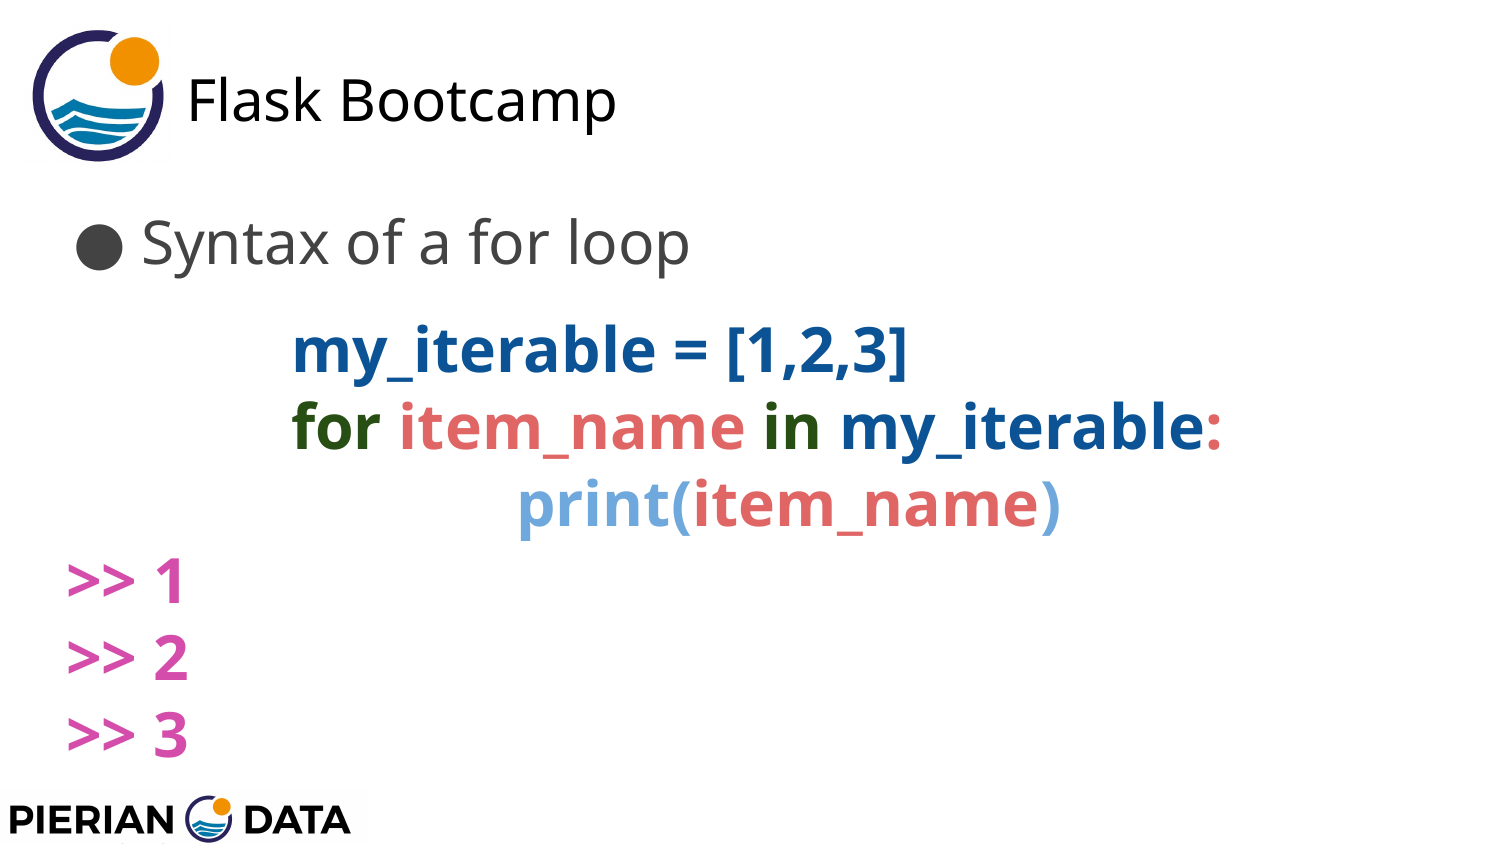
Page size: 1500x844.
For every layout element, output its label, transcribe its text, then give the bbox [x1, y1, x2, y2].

list Syntax of a for loop my_iterable = [1,2,3] for item_name in my_iterable: print(item_name) >> 1 >> 2 >> 3 [51, 189, 1476, 750]
title Flask Bootcamp [176, 48, 1449, 143]
picture [0, 787, 368, 844]
picture [24, 24, 172, 167]
